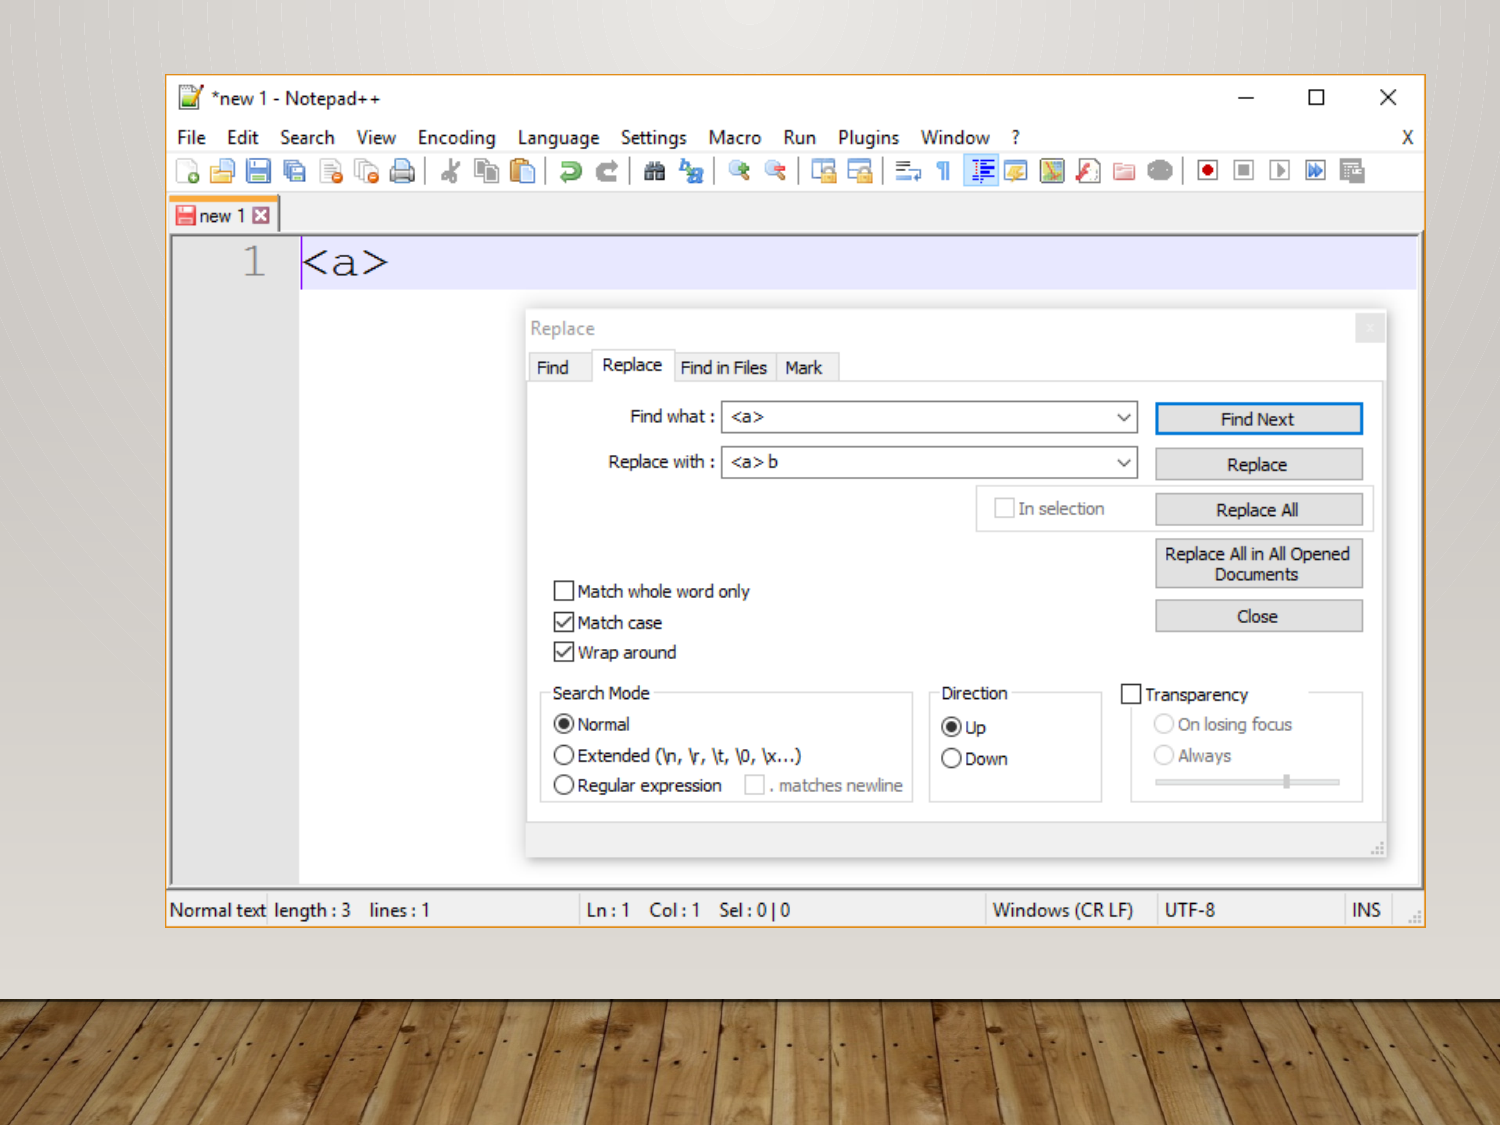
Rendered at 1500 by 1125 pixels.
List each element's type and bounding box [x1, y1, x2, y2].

picture [164, 74, 1427, 929]
picture [0, 999, 1500, 1125]
